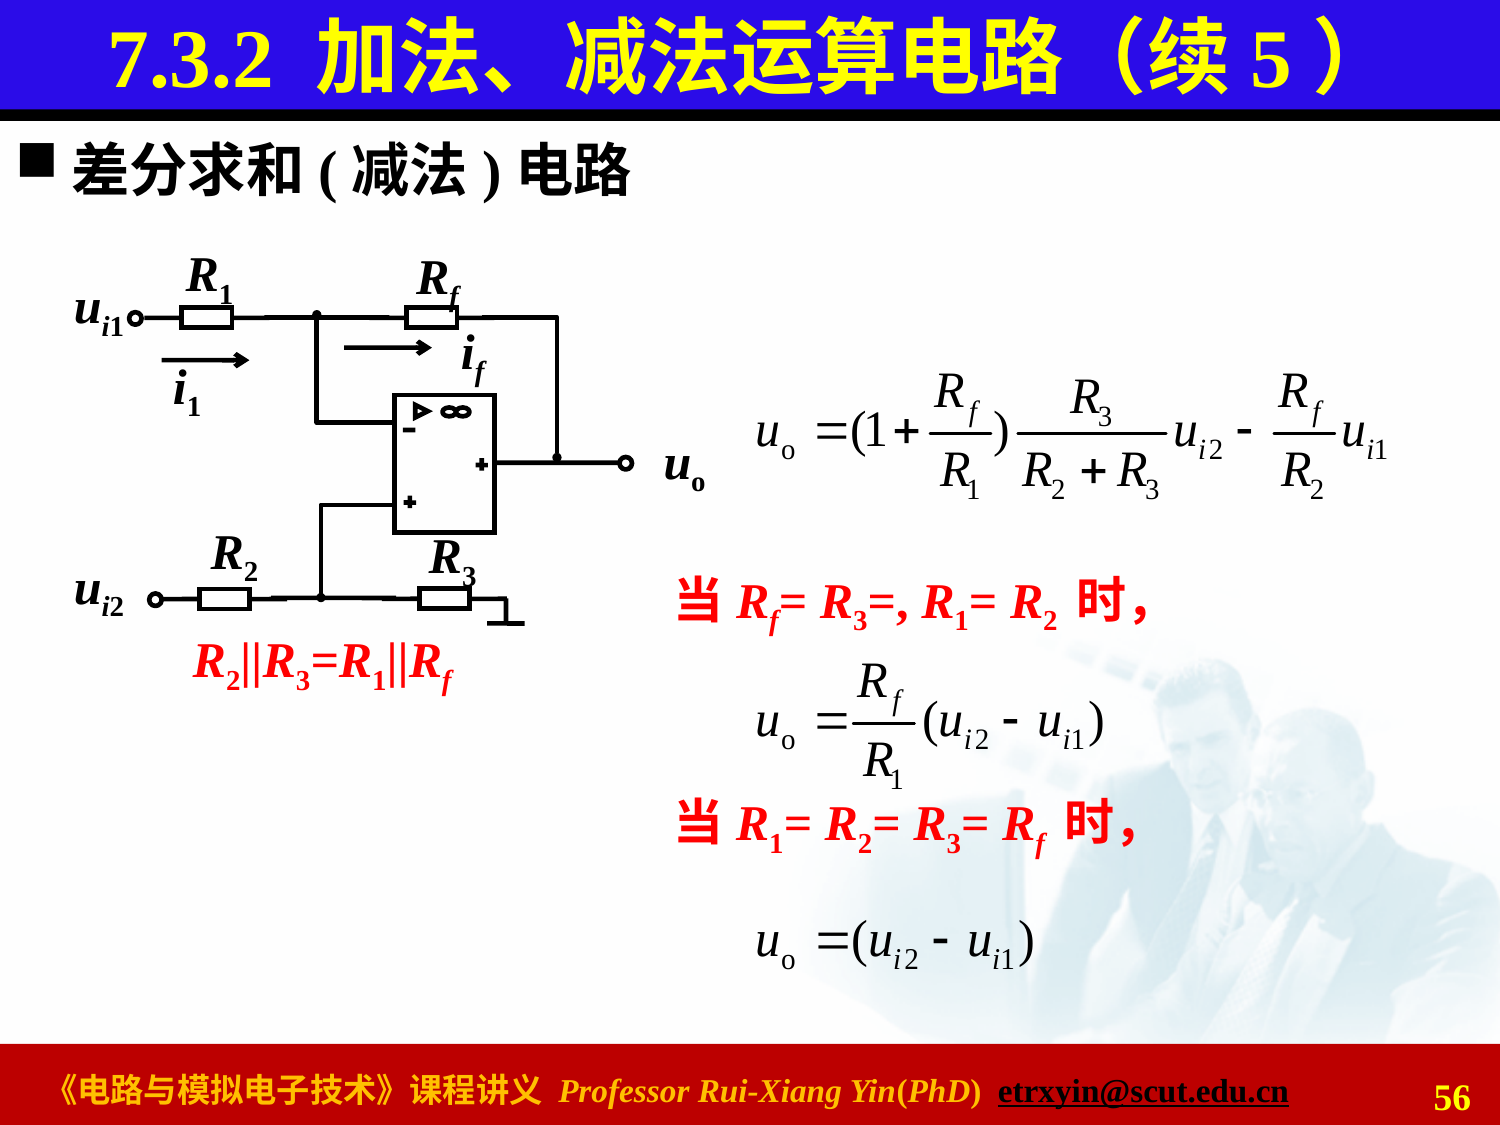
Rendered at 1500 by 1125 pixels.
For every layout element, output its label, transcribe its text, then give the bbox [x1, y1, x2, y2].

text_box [56, 234, 723, 624]
slide_number 56 [1344, 1065, 1486, 1113]
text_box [749, 903, 1042, 980]
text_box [749, 356, 1394, 508]
text_box R2||R3=R1||Rf [177, 633, 467, 704]
list 差分求和(减法)电路 [0, 125, 1459, 1035]
text_box 当Rf= R3=, R1= R2 时， [659, 560, 1192, 644]
text_box 当R1= R2= R3= Rf 时， [659, 783, 1180, 867]
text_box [749, 646, 1112, 798]
title 7.3.2 加法、减法运算电路（续5） [0, 0, 1500, 110]
picture [0, 121, 1500, 1043]
